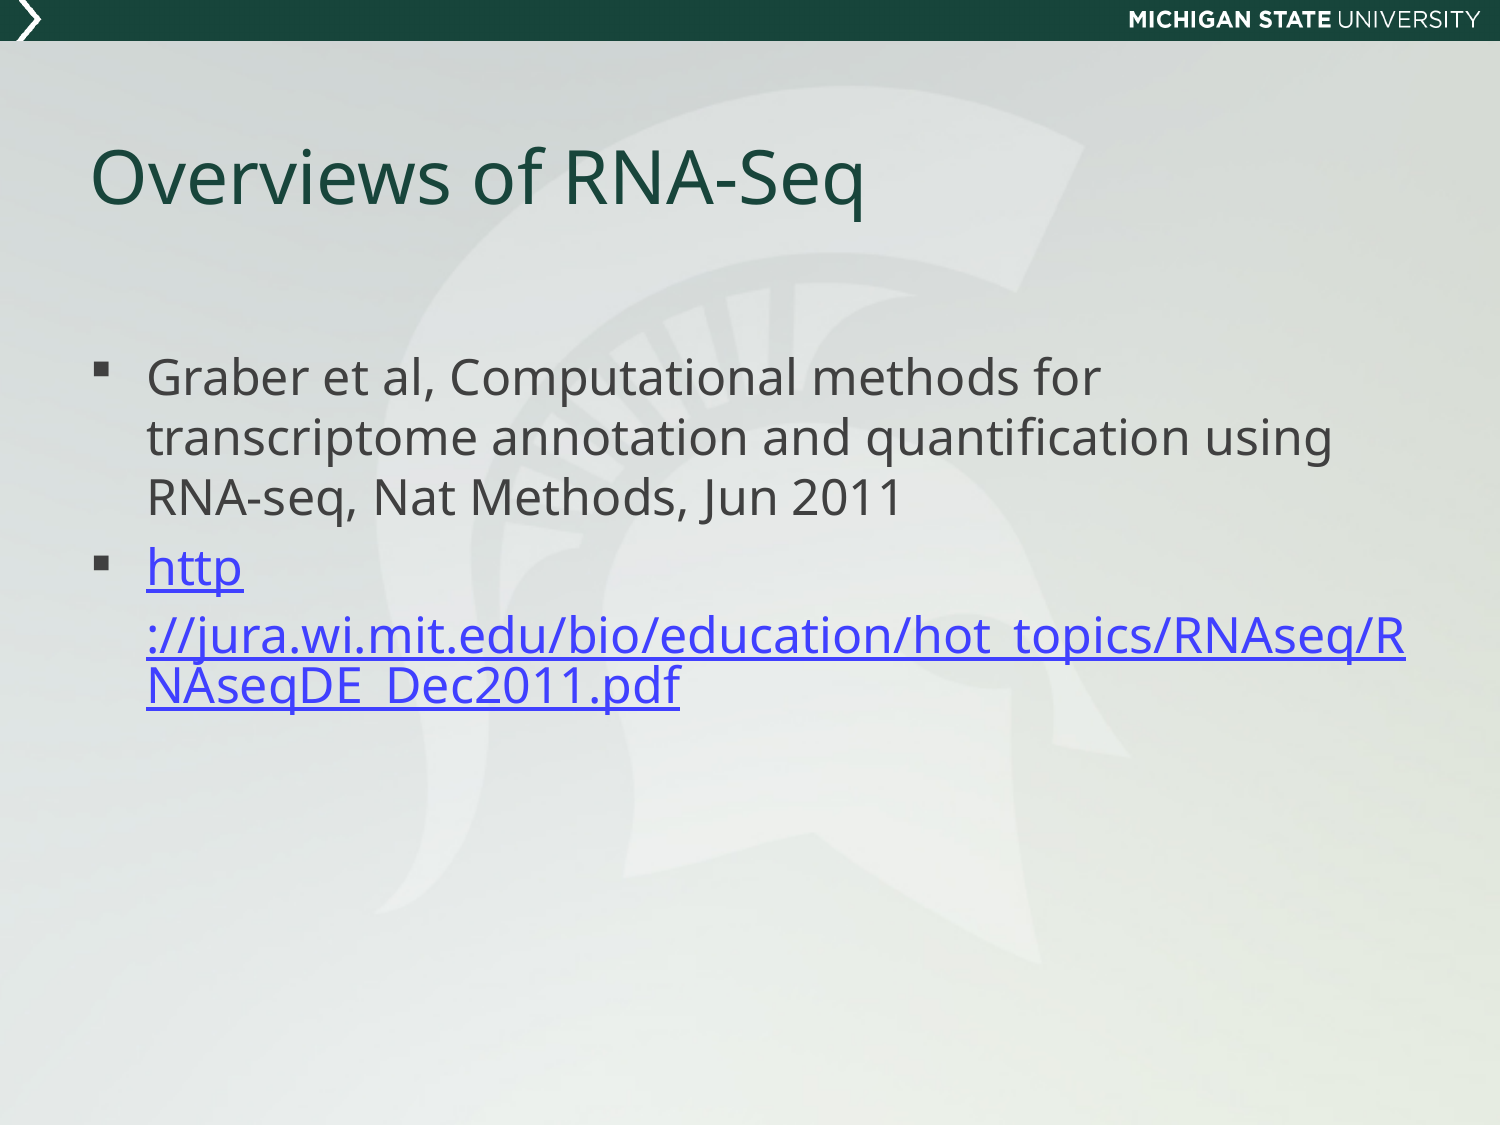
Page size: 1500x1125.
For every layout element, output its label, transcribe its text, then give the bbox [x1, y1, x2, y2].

picture [0, 0, 1500, 1125]
title Overviews of RNA-Seq [75, 122, 1425, 284]
list Graber et al, Computational methods for transcriptome annotation and quantification using RNA-seq, Nat Methods, Jun 2011 http://jura.wi.mit.edu/bio/education/hot_topics/RNAseq/RNAseqDE_Dec2011.pdf [75, 337, 1425, 1005]
